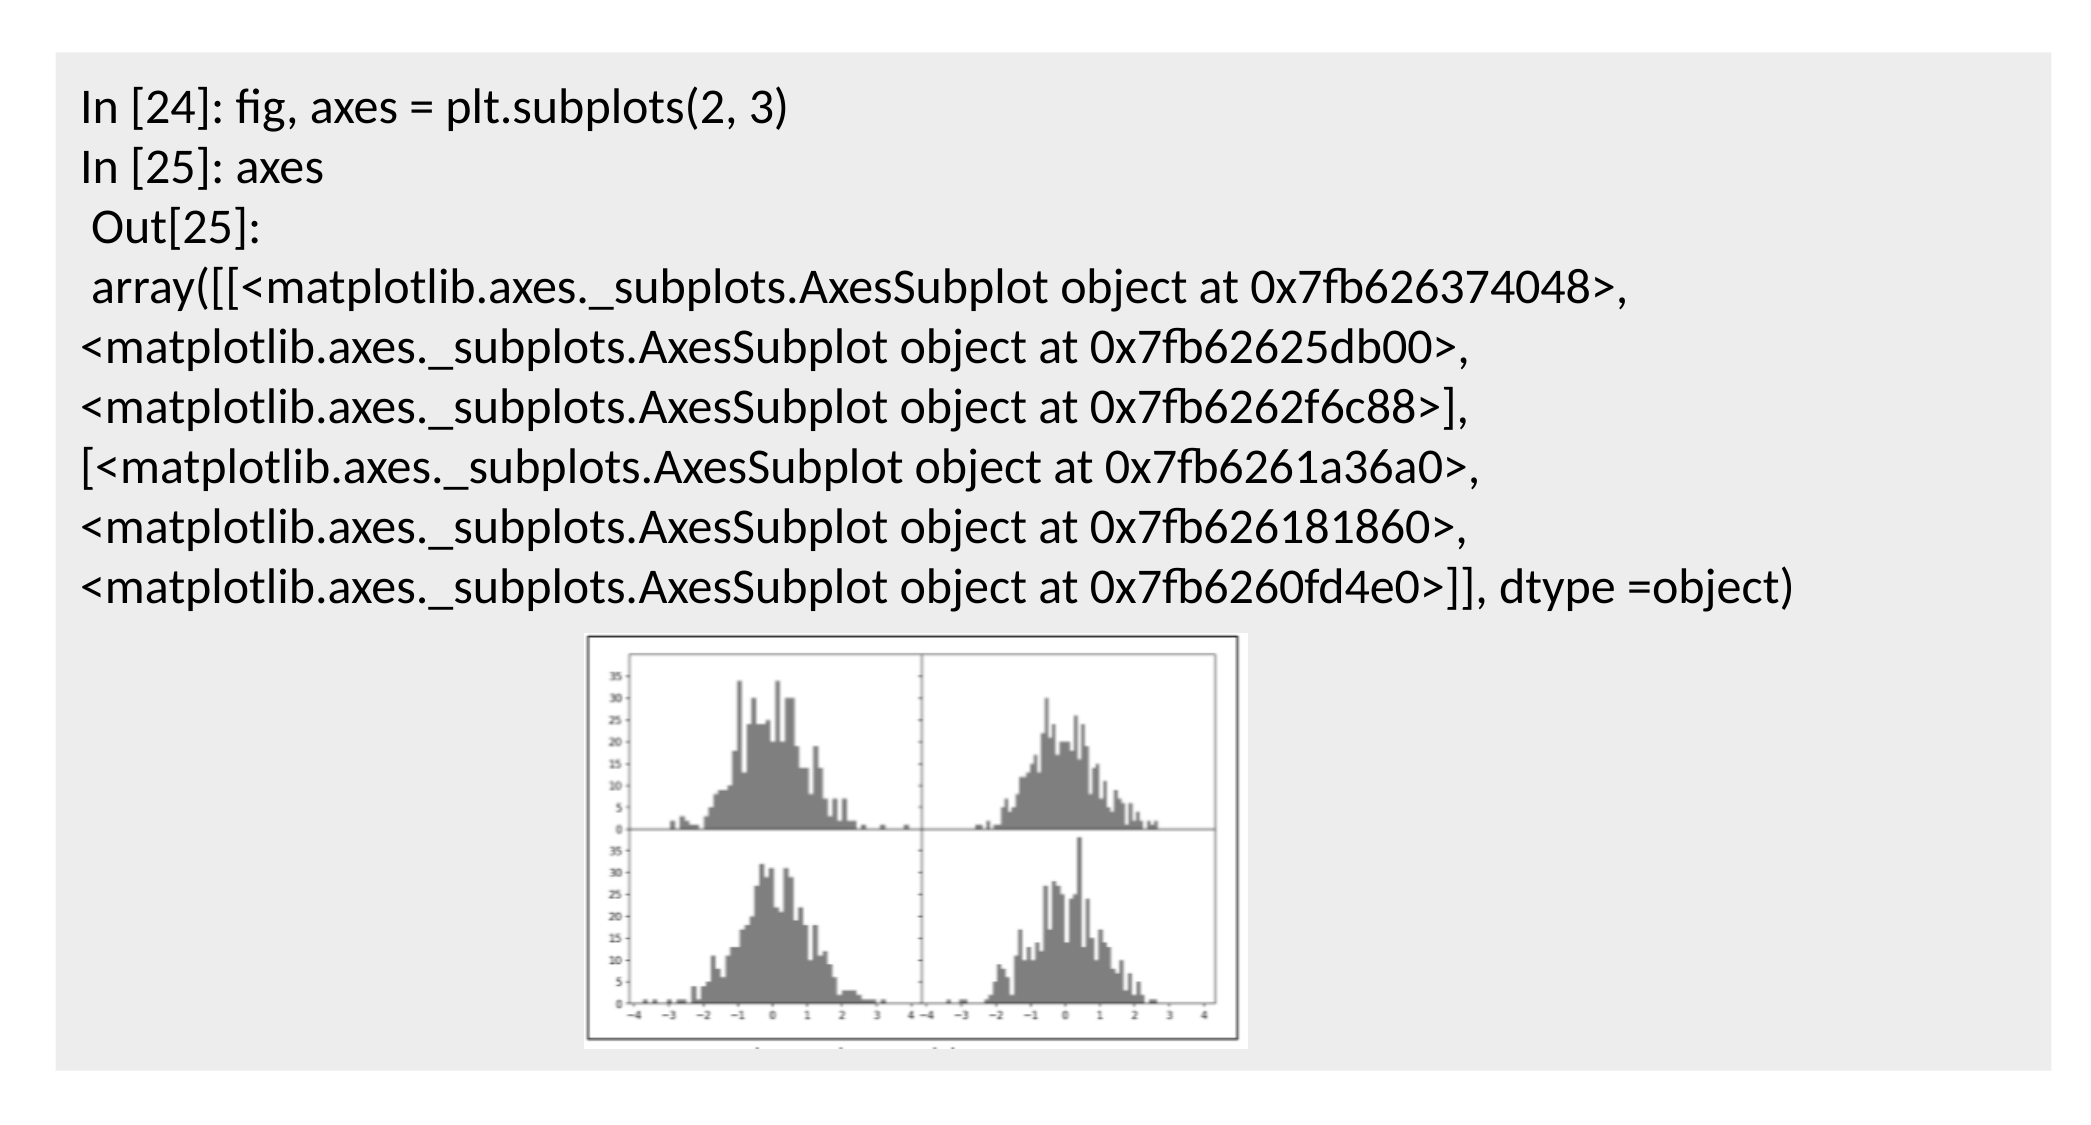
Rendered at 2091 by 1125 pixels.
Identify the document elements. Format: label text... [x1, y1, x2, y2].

text_box In [24]: fig, axes = plt.subplots(2, 3) In [25]: axes Out[25]: array([[<matplotlib.axes._subplots.AxesSubplot object at 0x7fb626374048>, <matplotlib.axes._subplots.AxesSubplot object at 0x7fb62625db00>, <matplotlib.axes._subplots.AxesSubplot object at 0x7fb6262f6c88>], [<matplotlib.axes._subplots.AxesSubplot object at 0x7fb6261a36a0>, <matplotlib.axes._subplots.AxesSubplot object at 0x7fb626181860>, <matplotlib.axes._subplots.AxesSubplot object at 0x7fb6260fd4e0>]], dtype =object) [65, 66, 1885, 688]
picture [584, 633, 1248, 1049]
text_box [55, 52, 2052, 1071]
